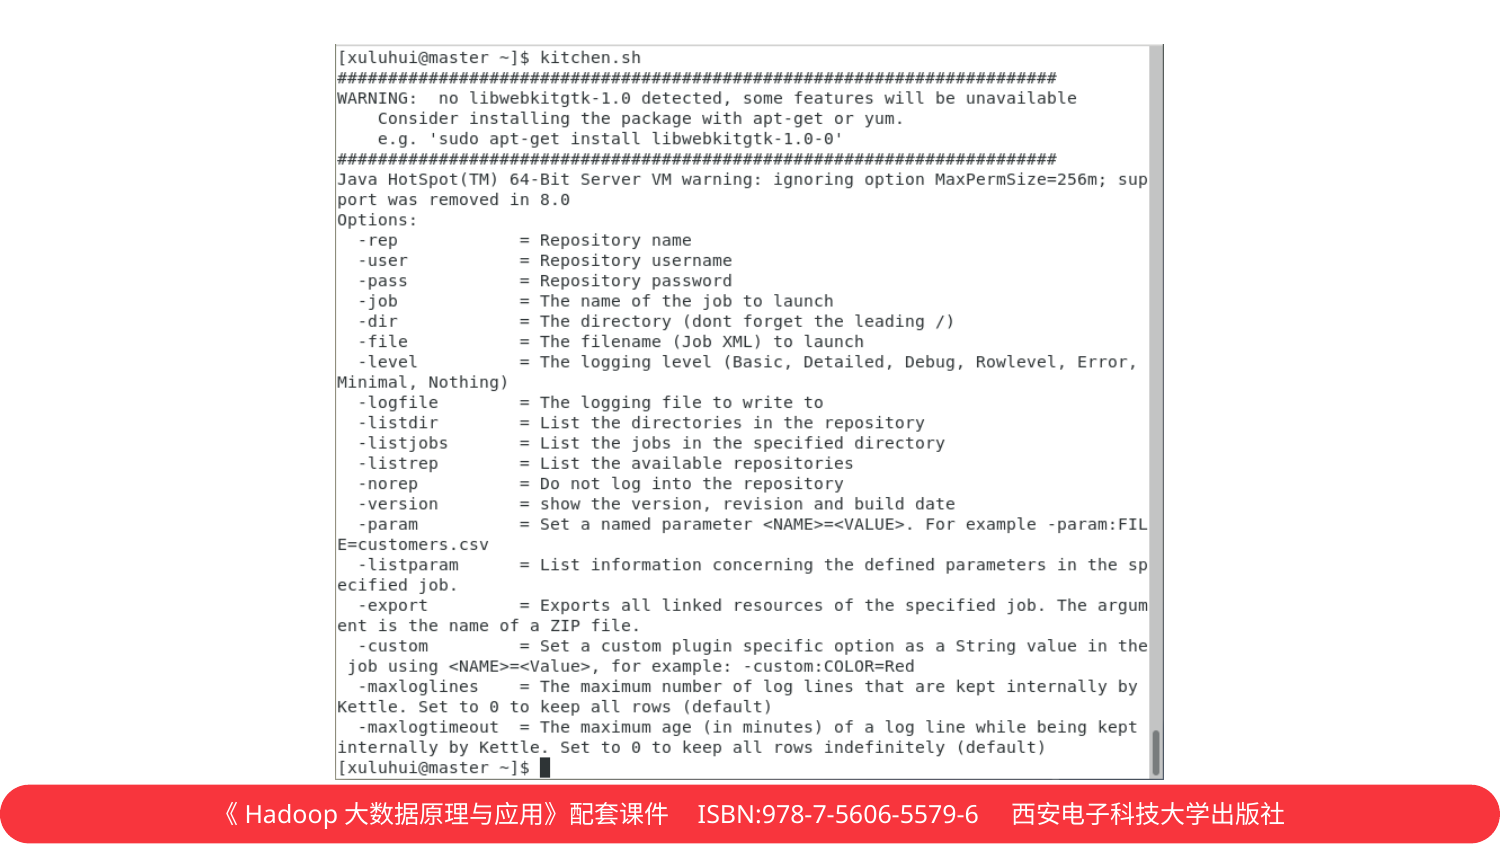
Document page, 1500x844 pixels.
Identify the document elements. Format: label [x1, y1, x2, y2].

list [335, 44, 1164, 780]
